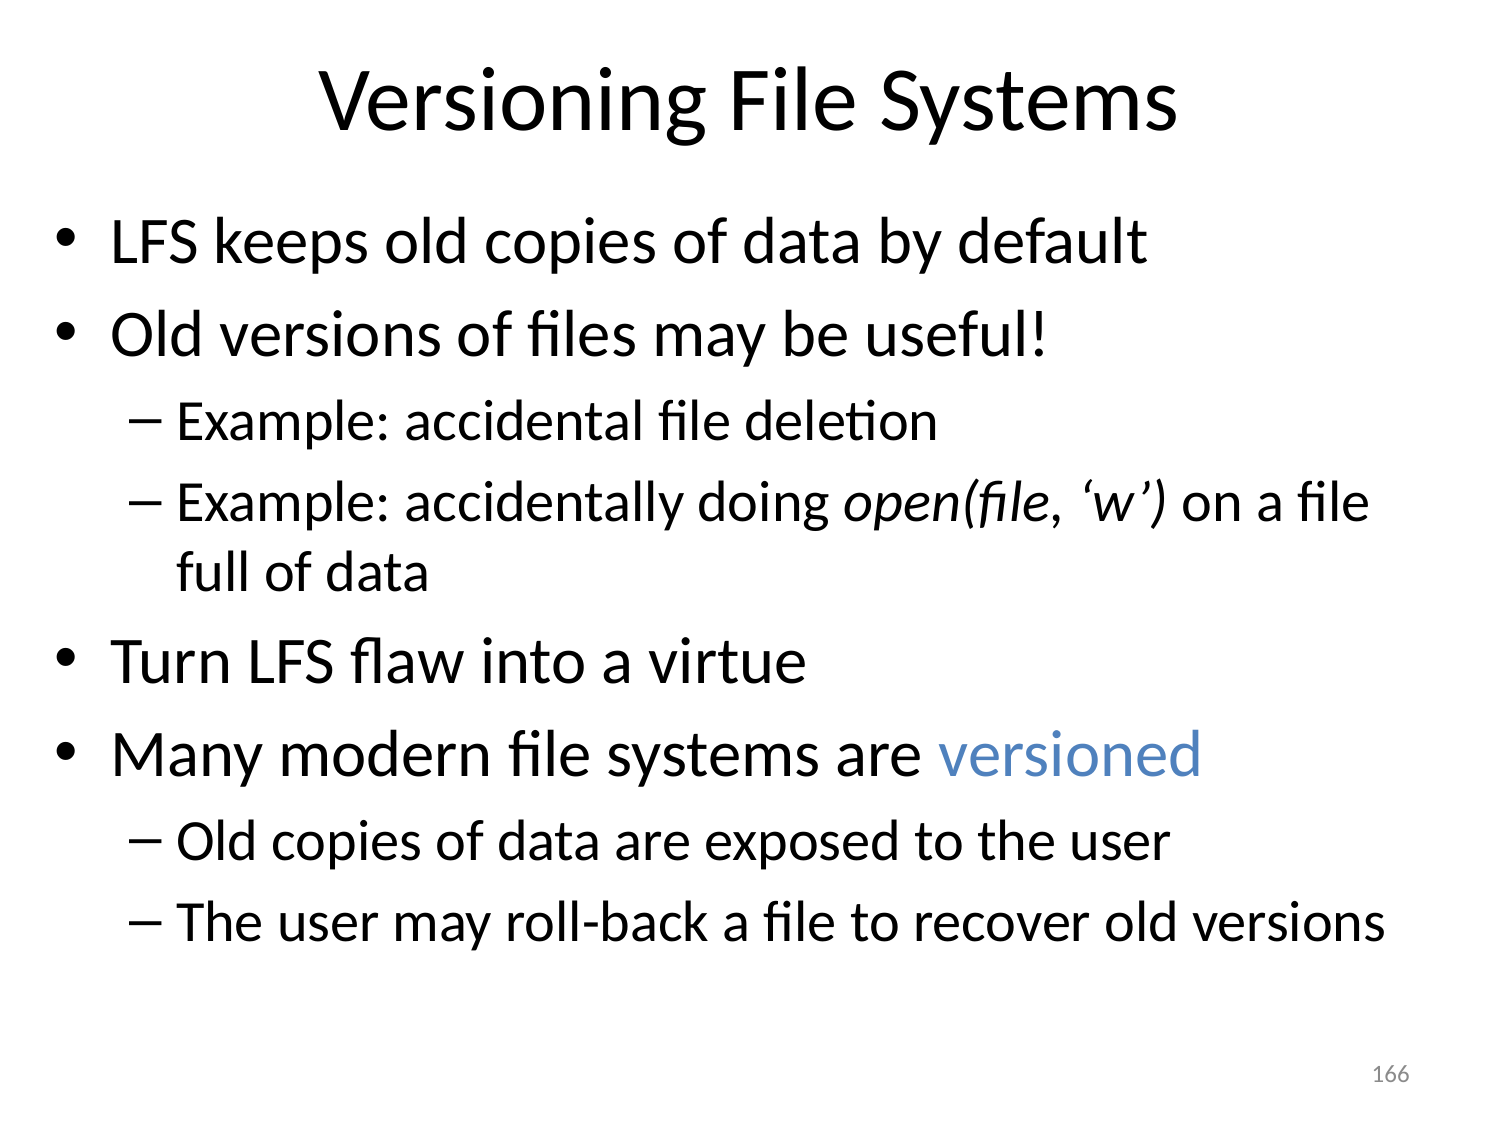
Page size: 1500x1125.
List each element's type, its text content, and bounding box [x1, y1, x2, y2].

title Versioning File Systems [75, 0, 1425, 188]
list LFS keeps old copies of data by default Old versions of files may be useful! Example: accidental file deletion Example: accidentally doing open(file, ‘w’) on a file full of data Turn LFS flaw into a virtue Many modern file systems are versioned Old copies of data are exposed to the user The user may roll-back a file to recover old versions [39, 189, 1463, 1038]
slide_number 166 [1074, 1042, 1425, 1103]
